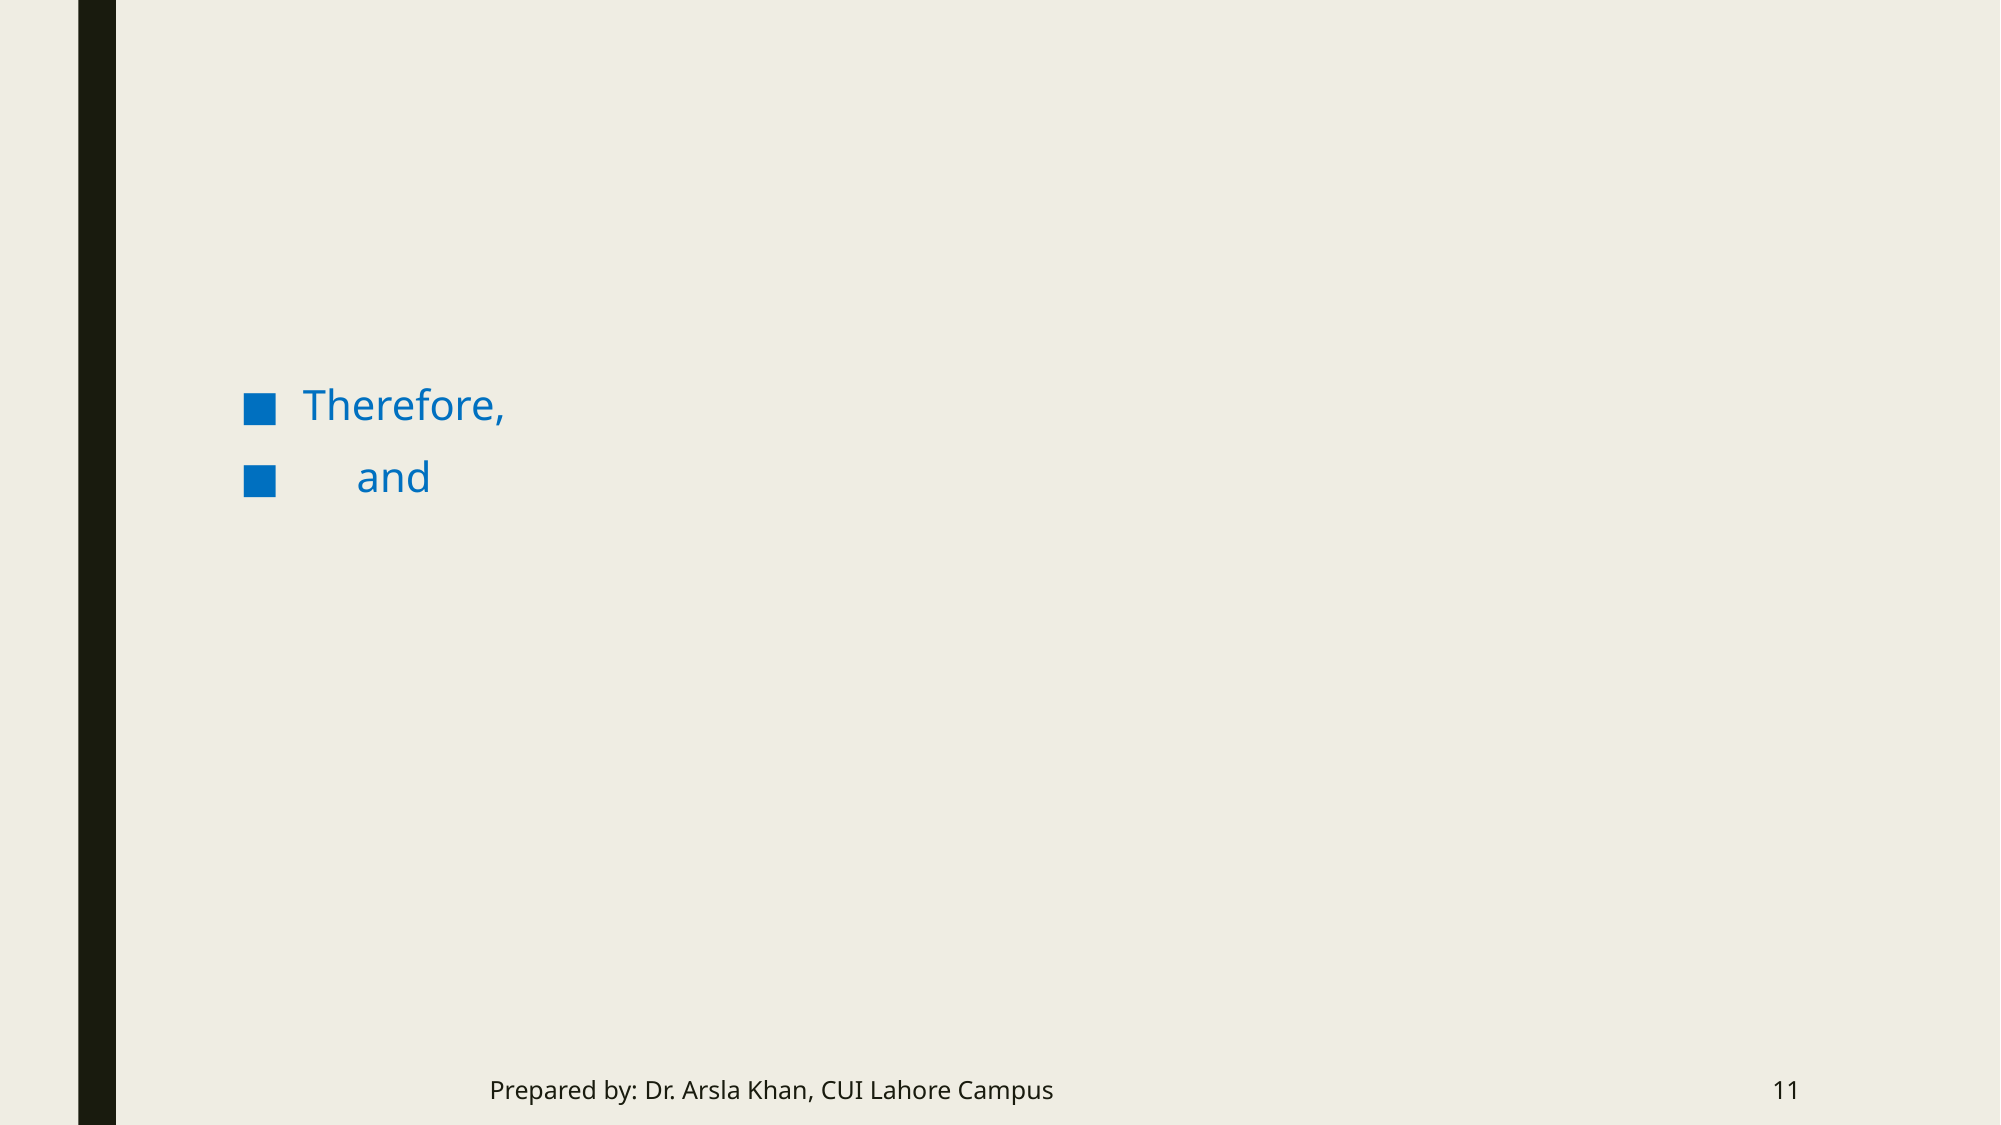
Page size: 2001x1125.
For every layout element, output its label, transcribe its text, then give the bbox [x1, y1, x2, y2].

slide_number 11 [1553, 1058, 1816, 1125]
footer Prepared by: Dr. Arsla Khan, CUI Lahore Campus [474, 1058, 1505, 1125]
